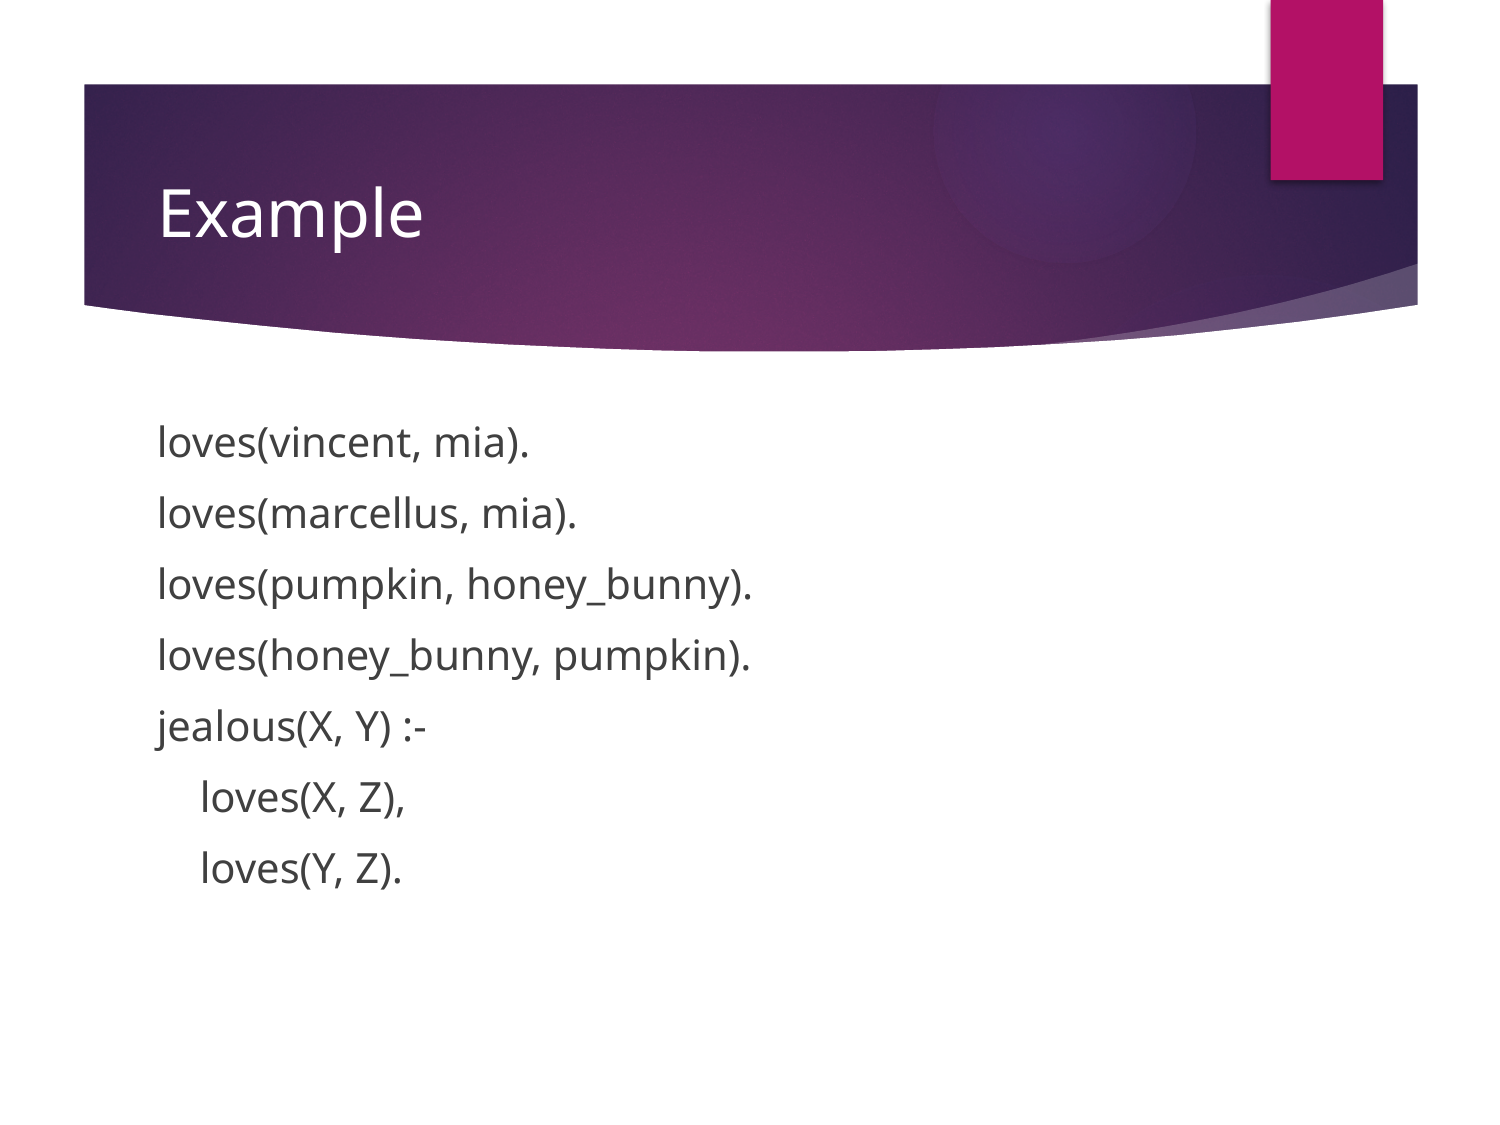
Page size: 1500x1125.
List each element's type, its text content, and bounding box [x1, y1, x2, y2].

list loves(vincent, mia). loves(marcellus, mia). loves(pumpkin, honey_bunny). loves(honey_bunny, pumpkin). jealous(X, Y) :- loves(X, Z), loves(Y, Z). [141, 408, 1313, 988]
title Example [142, 152, 1183, 269]
